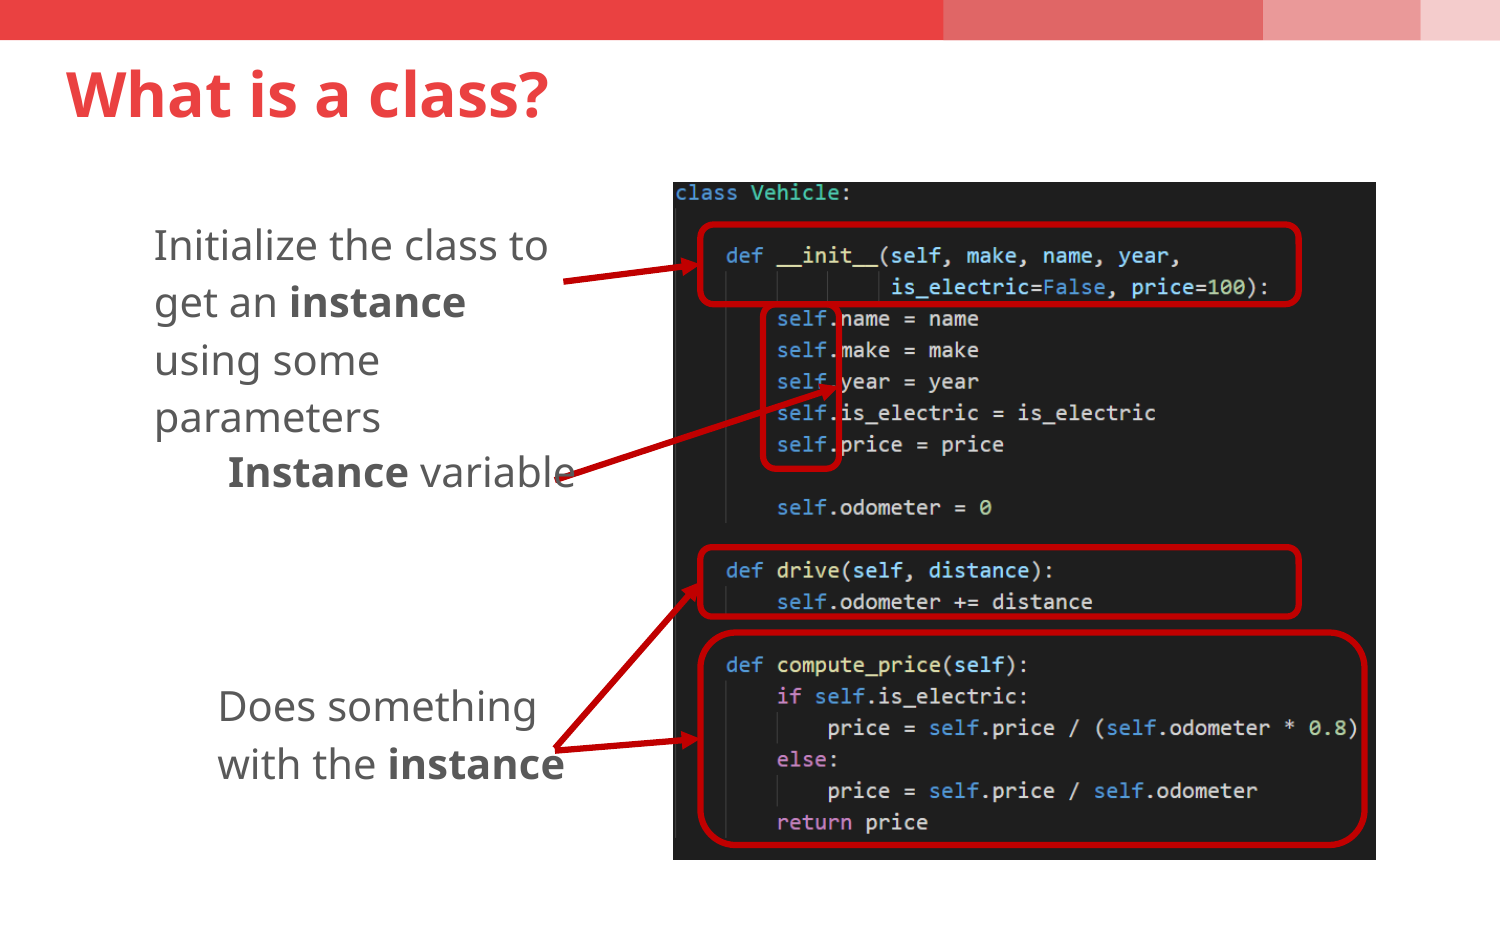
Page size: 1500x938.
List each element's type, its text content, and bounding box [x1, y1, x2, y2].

text_box Instance variable [213, 423, 625, 610]
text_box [554, 386, 764, 481]
text_box Does something with the instance [202, 657, 614, 844]
title What is a class? [51, 40, 1158, 250]
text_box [563, 264, 701, 282]
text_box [554, 738, 701, 751]
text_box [554, 581, 701, 738]
text_box Initialize the class to get an instance using some parameters [139, 196, 596, 488]
picture [672, 182, 1377, 860]
